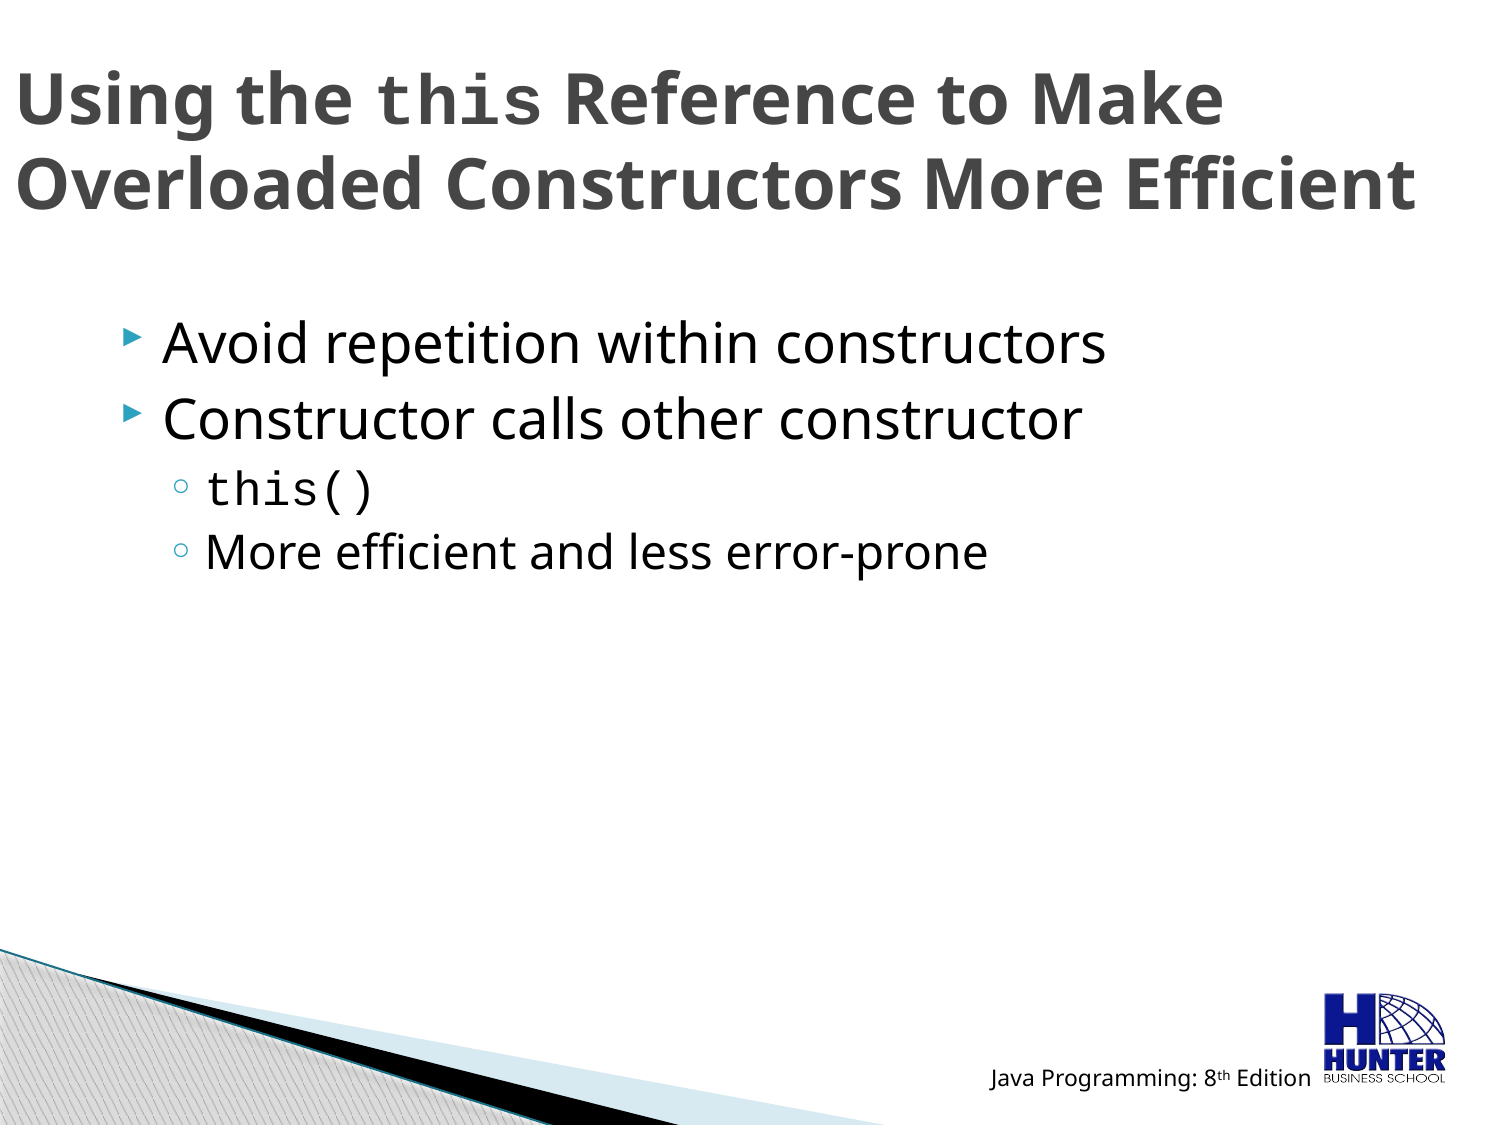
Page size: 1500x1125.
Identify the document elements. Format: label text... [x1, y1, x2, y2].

picture [1324, 993, 1446, 1084]
list Avoid repetition within constructors Constructor calls other constructor this() More efficient and less error-prone [87, 299, 1413, 1050]
title Using the this Reference to Make Overloaded Constructors More Efficient [0, 45, 1500, 233]
